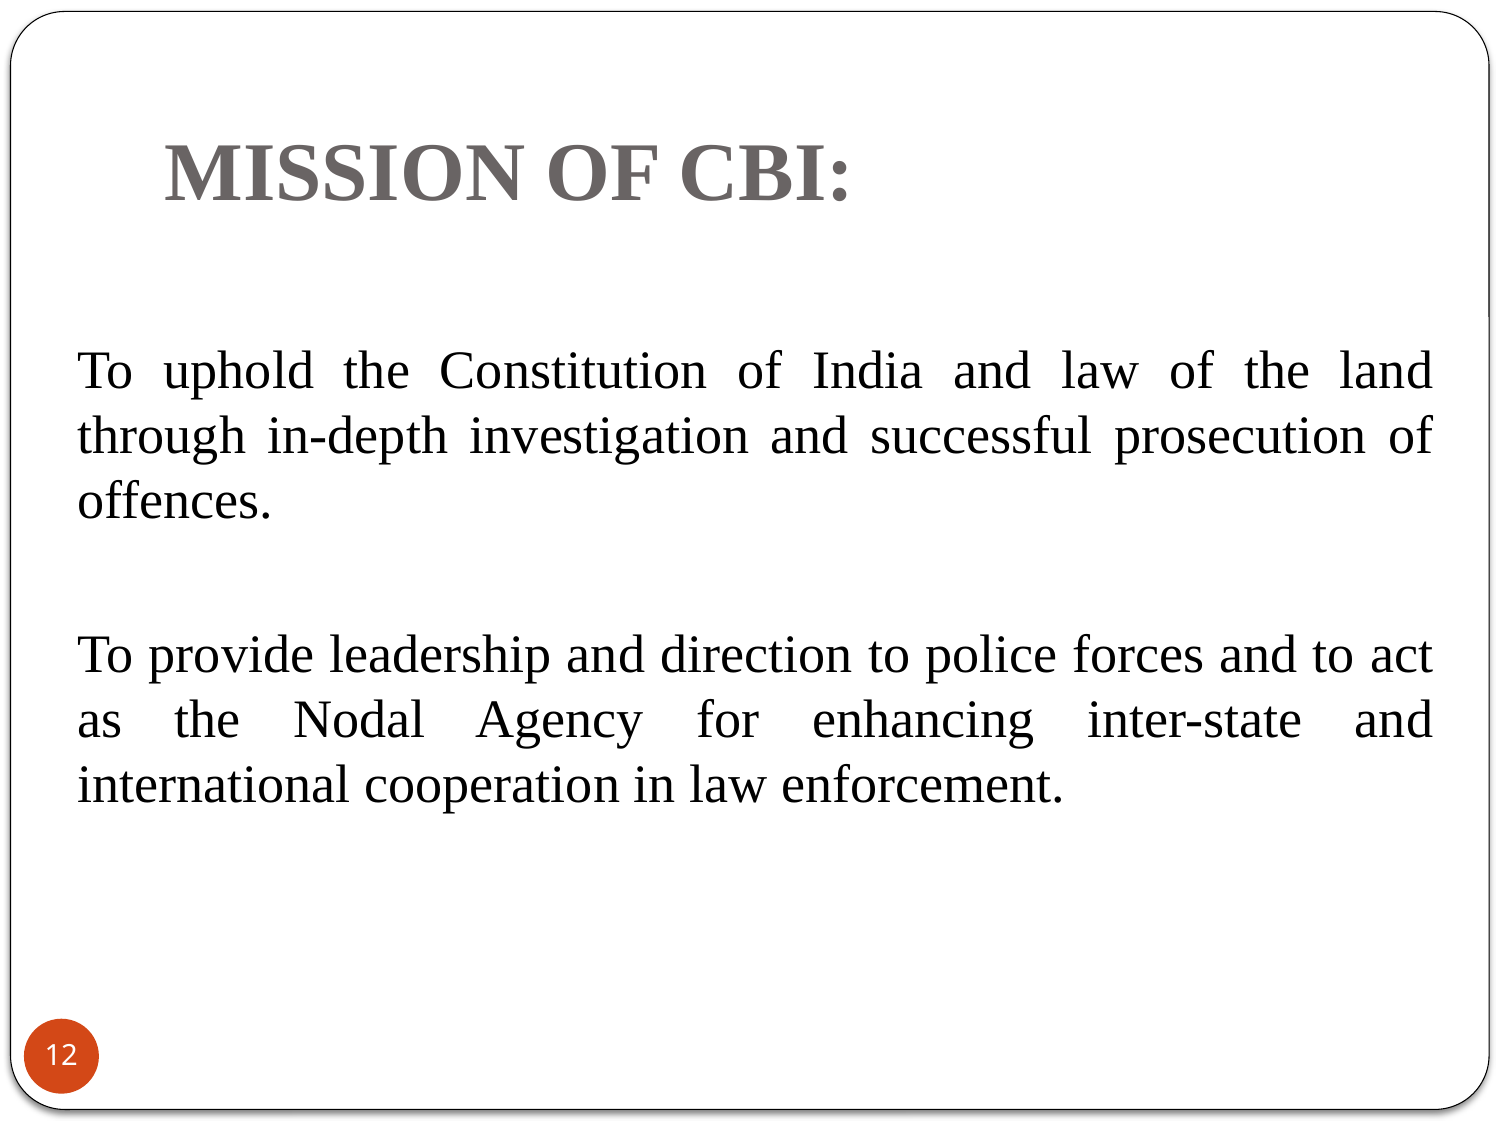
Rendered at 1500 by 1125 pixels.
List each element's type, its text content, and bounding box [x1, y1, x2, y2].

list To uphold the Constitution of India and law of the land through in-depth investigation and successful prosecution of offences. To provide leadership and direction to police forces and to act as the Nodal Agency for enhancing inter-state and international cooperation in law enforcement. [62, 249, 1450, 1000]
text_box [0, 0, 31, 53]
title MISSION OF CBI: [150, 45, 1425, 233]
slide_number 12 [23, 1018, 99, 1094]
